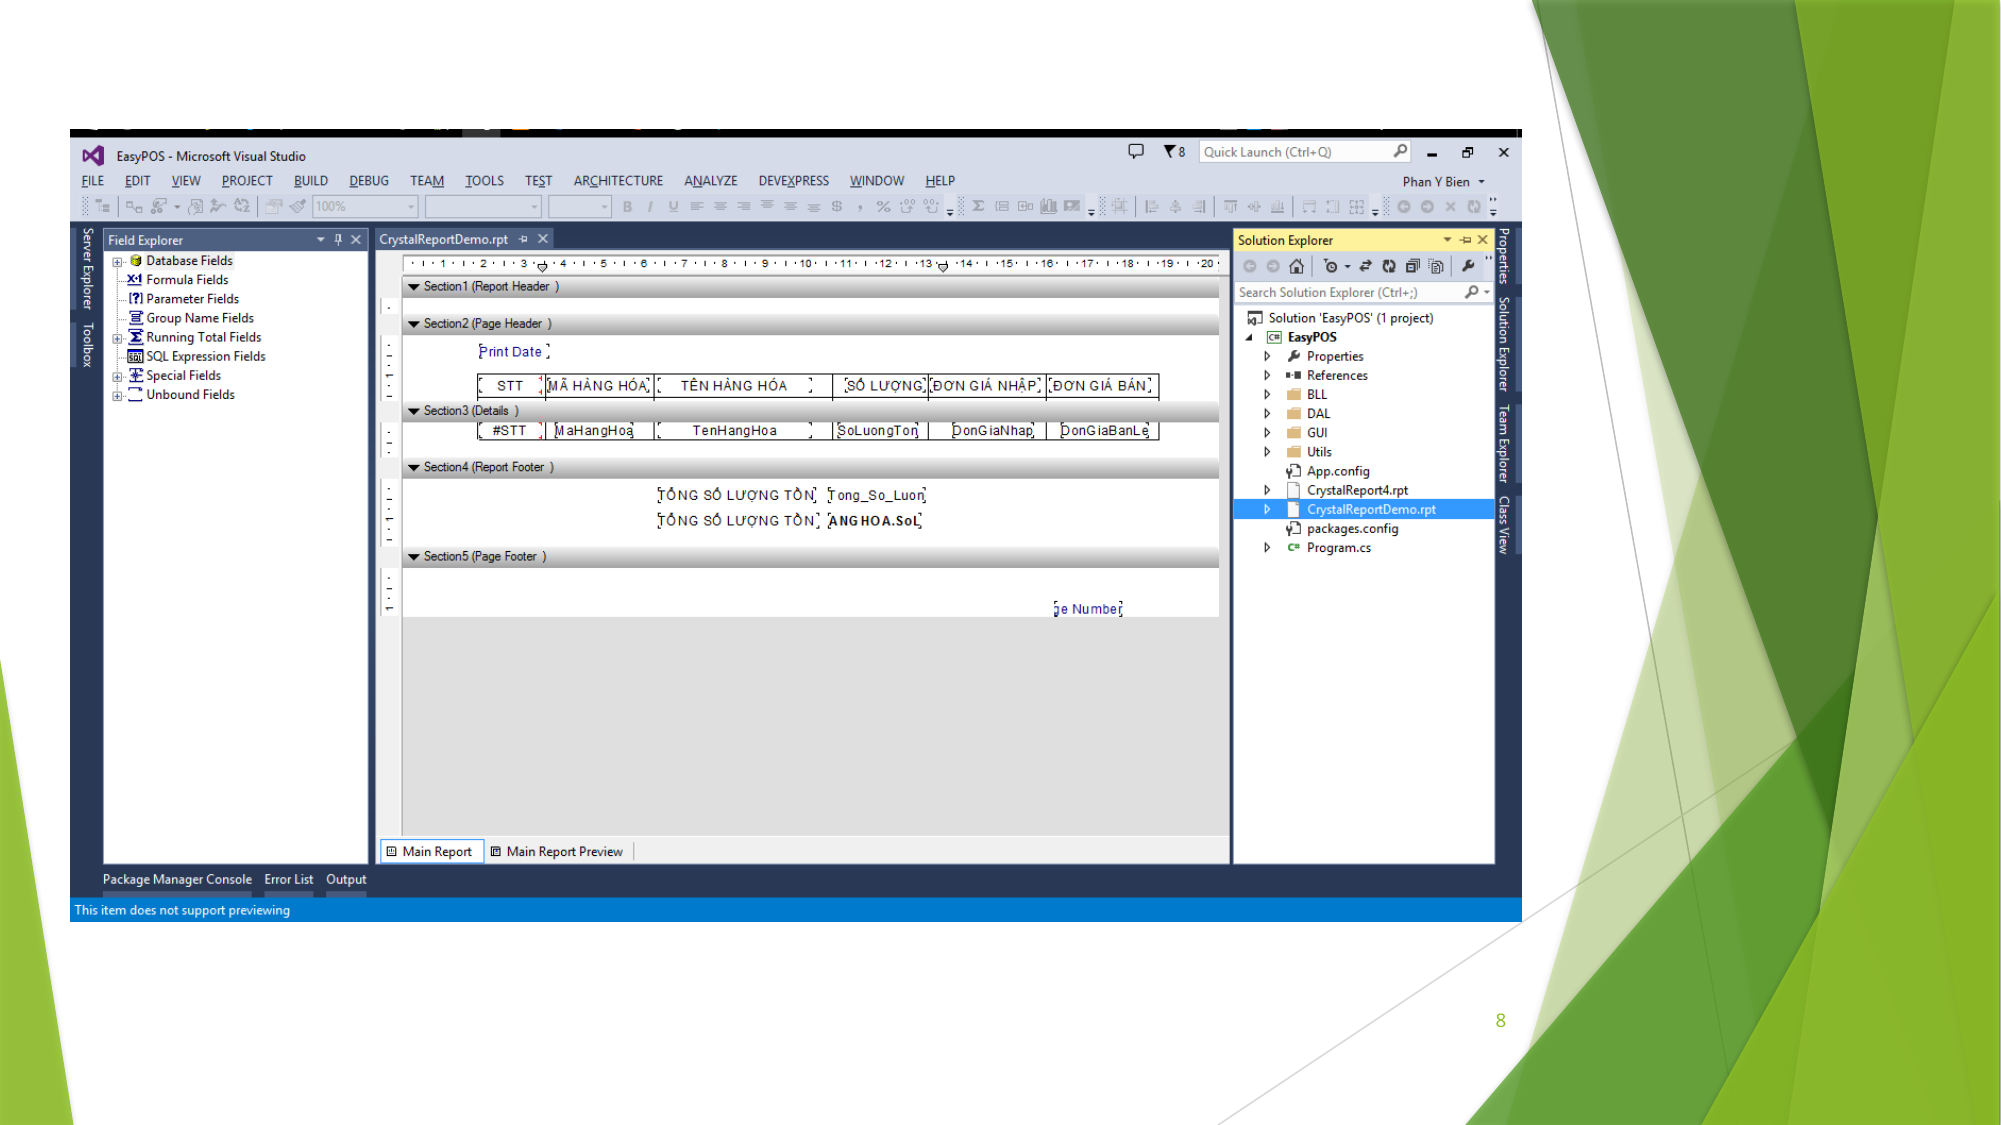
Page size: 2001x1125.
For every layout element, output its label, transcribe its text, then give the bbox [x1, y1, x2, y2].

slide_number 8 [1409, 991, 1522, 1051]
picture [70, 129, 1522, 923]
